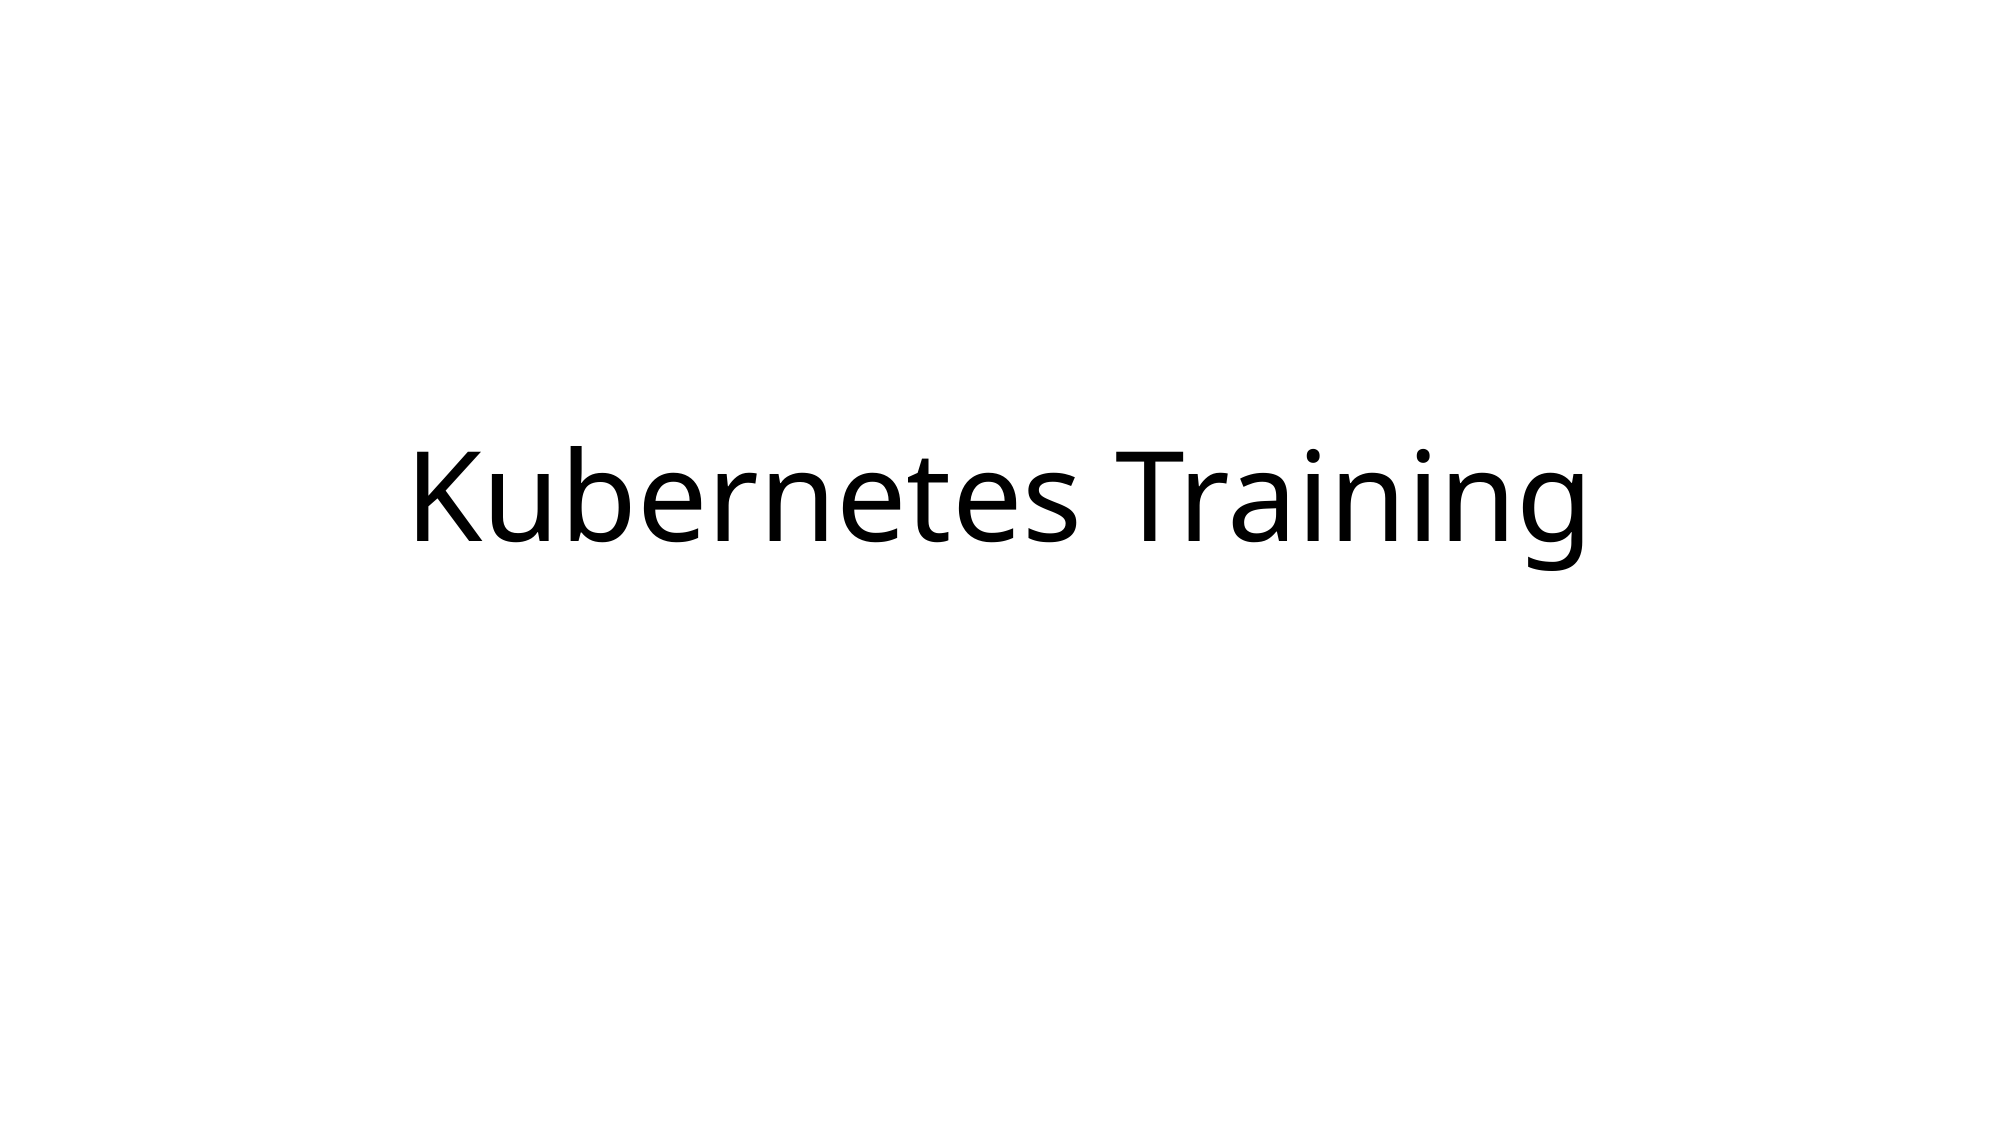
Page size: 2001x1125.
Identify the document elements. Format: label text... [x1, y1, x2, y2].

title Kubernetes Training [249, 184, 1750, 576]
